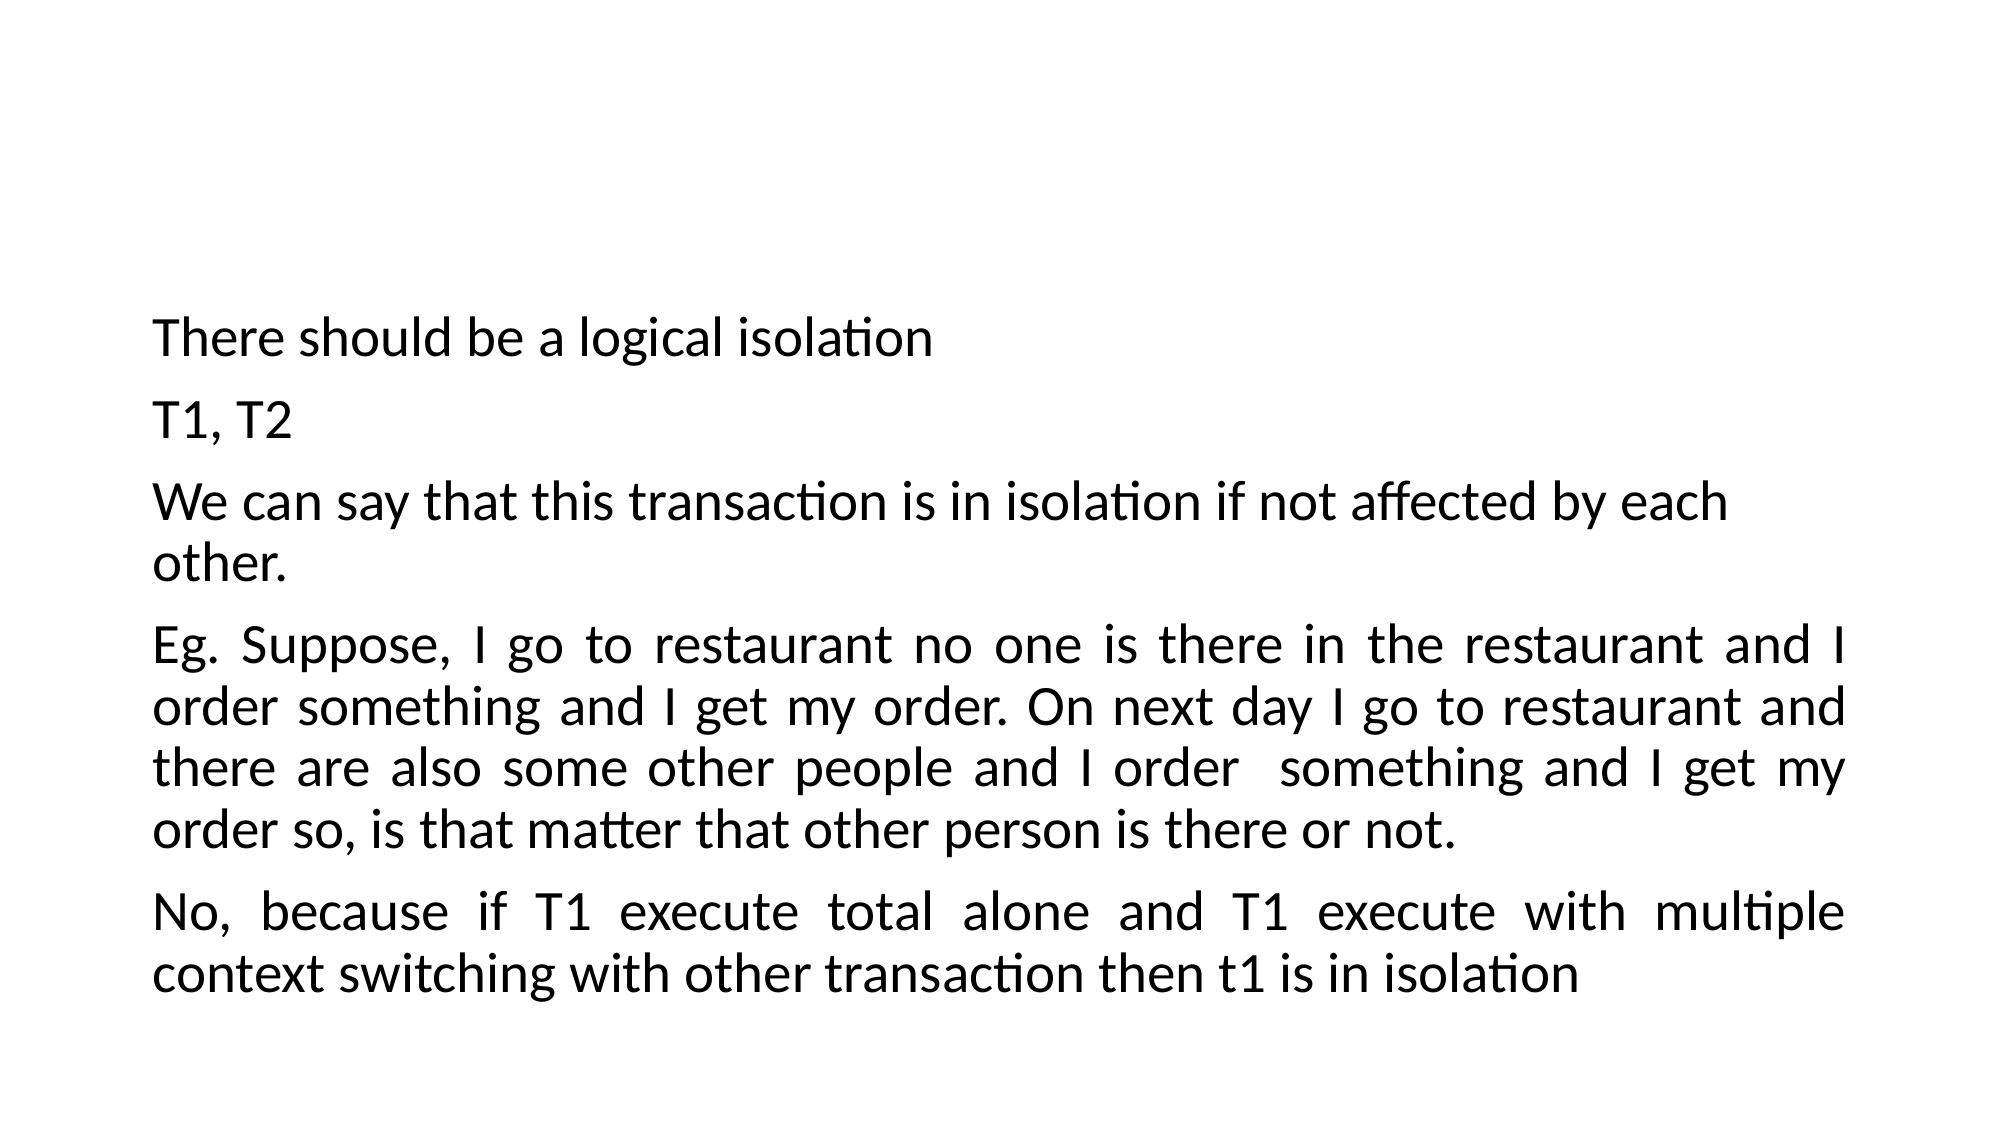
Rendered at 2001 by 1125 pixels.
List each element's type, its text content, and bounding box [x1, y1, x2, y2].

list There should be a logical isolation T1, T2 We can say that this transaction is in isolation if not affected by each other. Eg. Suppose, I go to restaurant no one is there in the restaurant and I order something and I get my order. On next day I go to restaurant and there are also some other people and I order something and I get my order so, is that matter that other person is there or not. No, because if T1 execute total alone and T1 execute with multiple context switching with other transaction then t1 is in isolation [137, 299, 1863, 1014]
